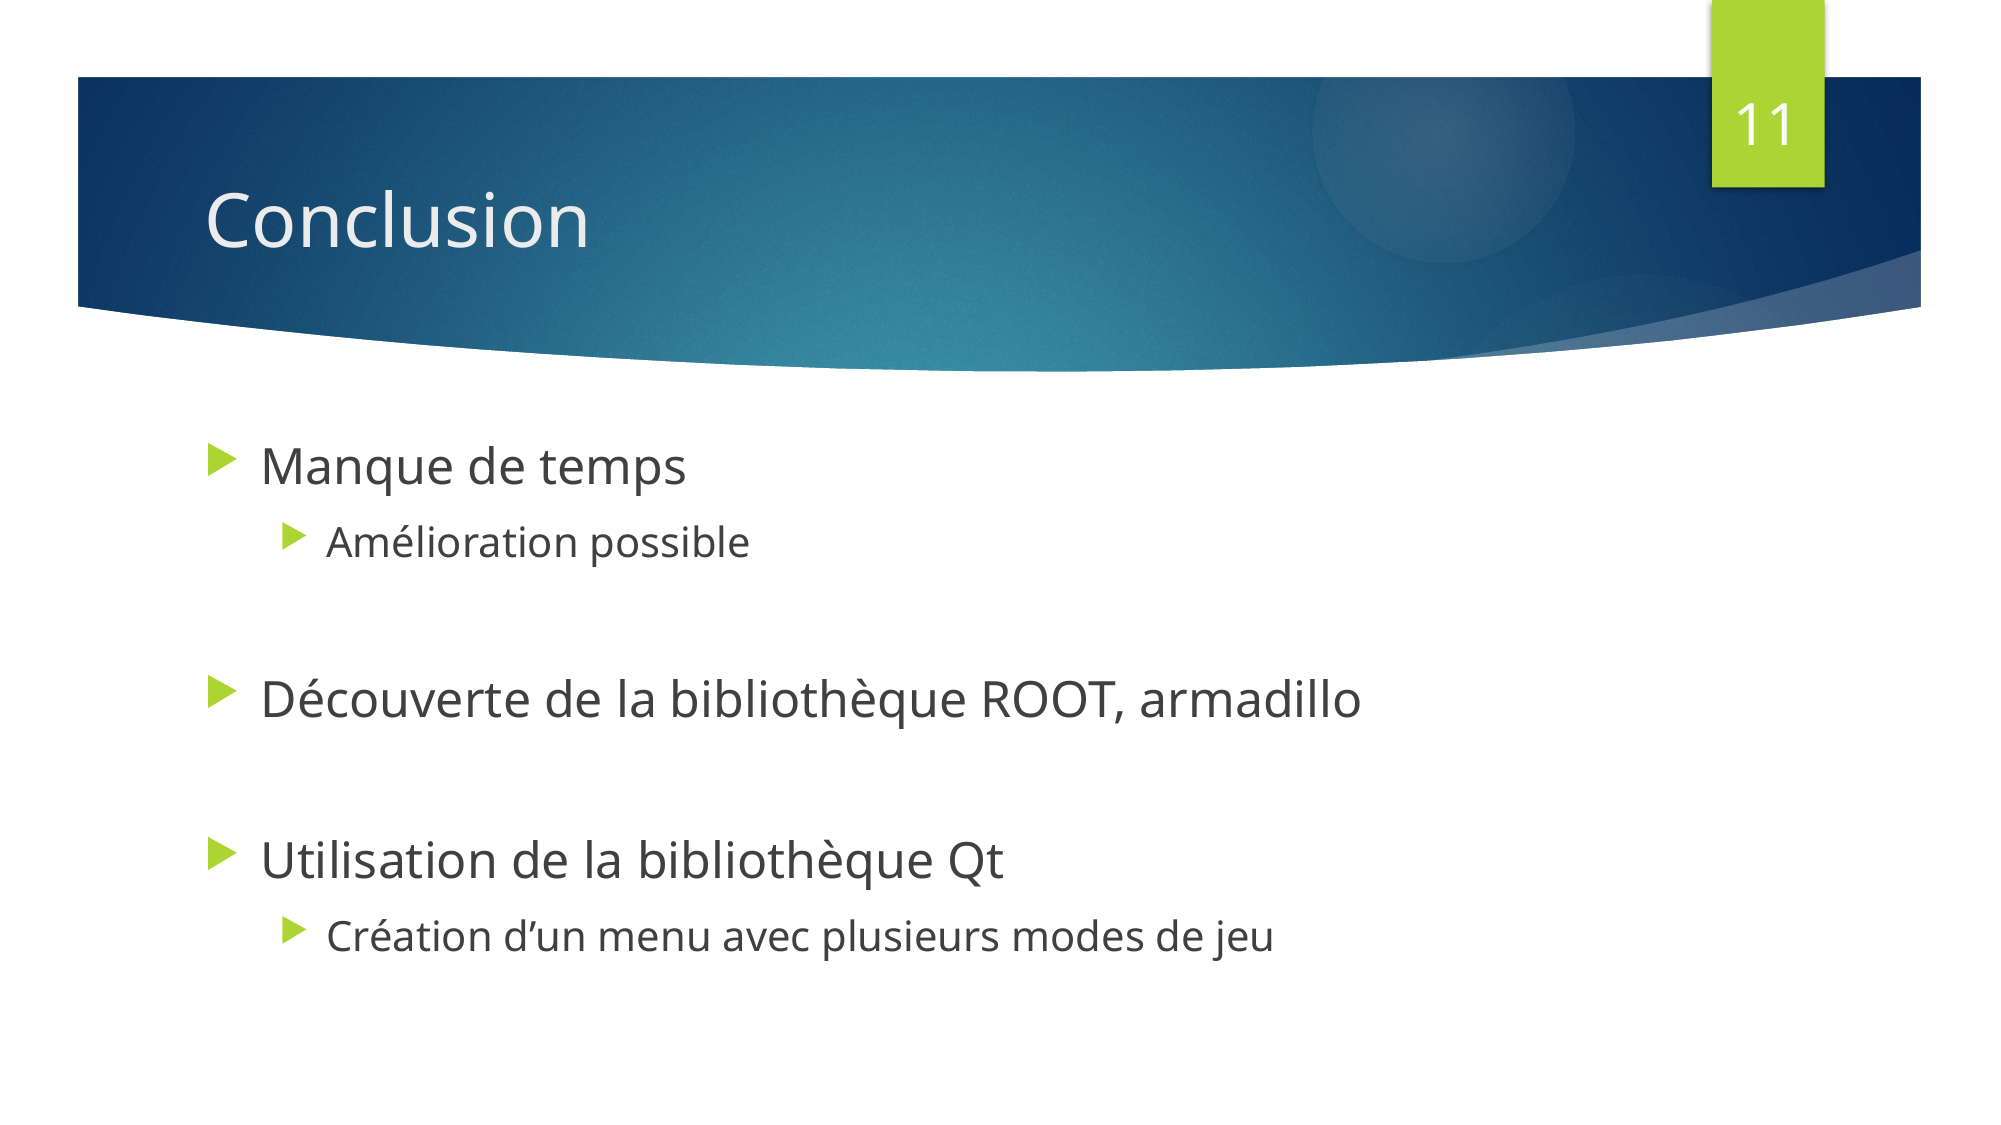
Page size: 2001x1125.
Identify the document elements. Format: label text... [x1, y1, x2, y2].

slide_number 11 [1698, 48, 1836, 175]
title Conclusion [189, 159, 1627, 276]
list Manque de temps Amélioration possible Découverte de la bibliothèque ROOT, armadillo Utilisation de la bibliothèque Qt Création d’un menu avec plusieurs modes de jeu [189, 427, 1627, 1021]
